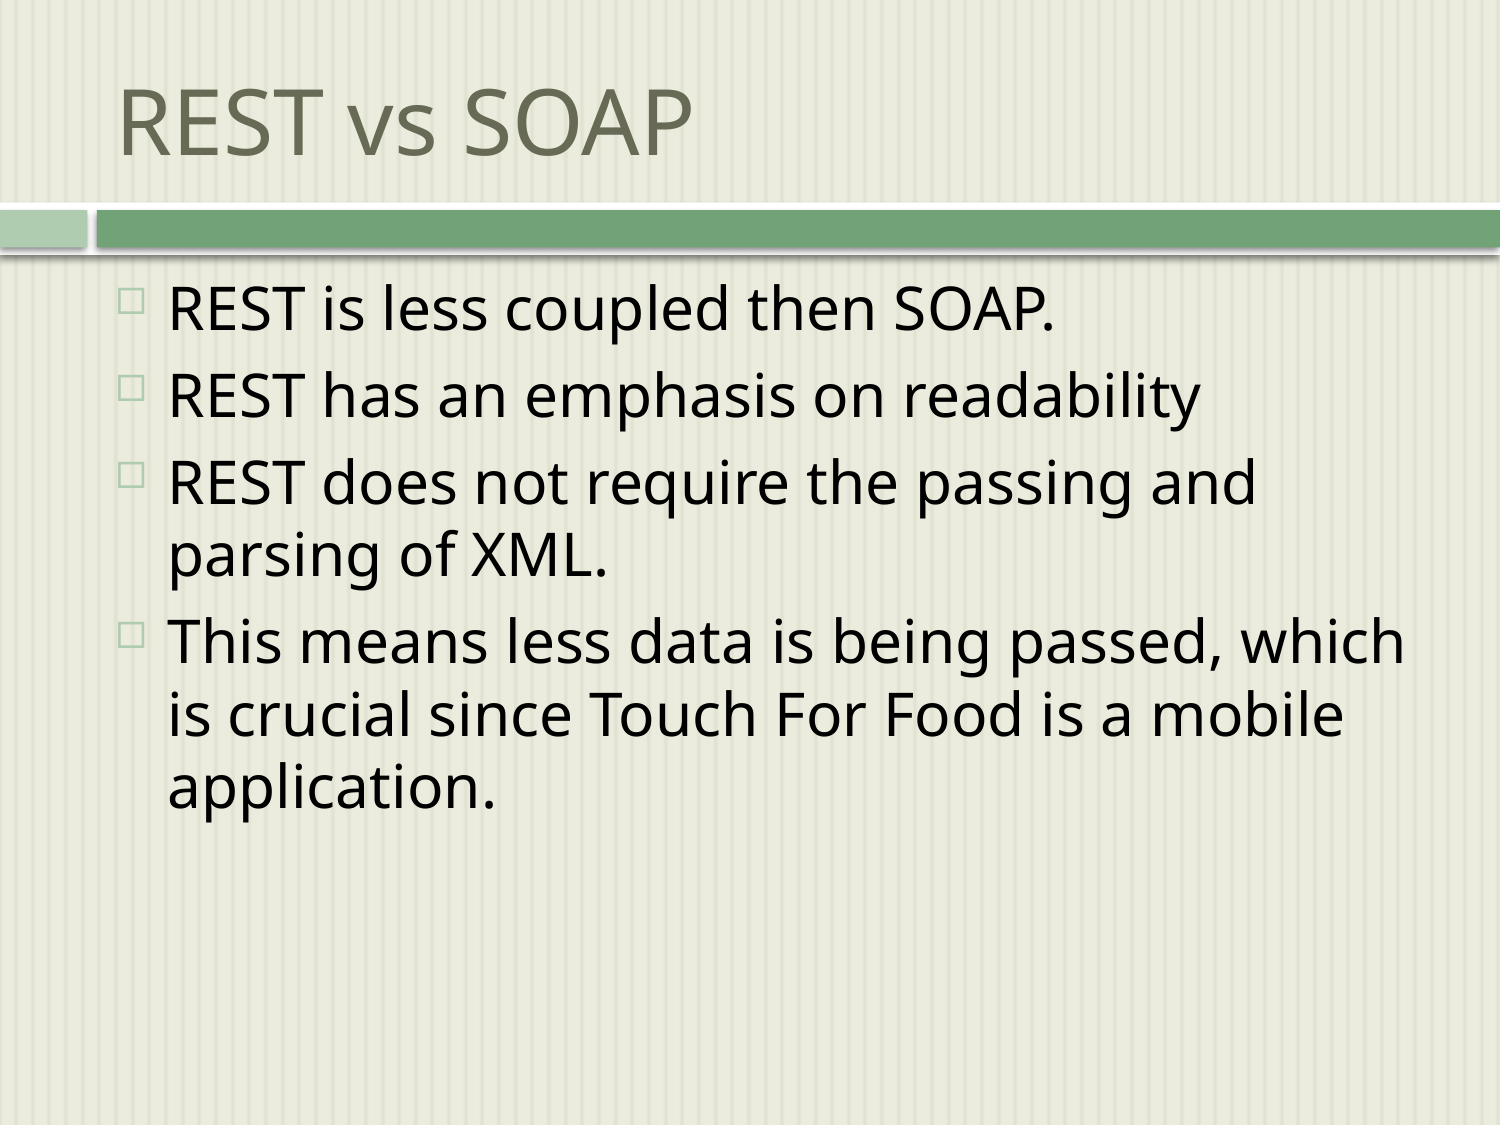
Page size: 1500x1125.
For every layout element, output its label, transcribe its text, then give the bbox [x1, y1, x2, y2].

list REST is less coupled then SOAP. REST has an emphasis on readability REST does not require the passing and parsing of XML. This means less data is being passed, which is crucial since Touch For Food is a mobile application. [100, 262, 1438, 1000]
title REST vs SOAP [100, 37, 1438, 200]
